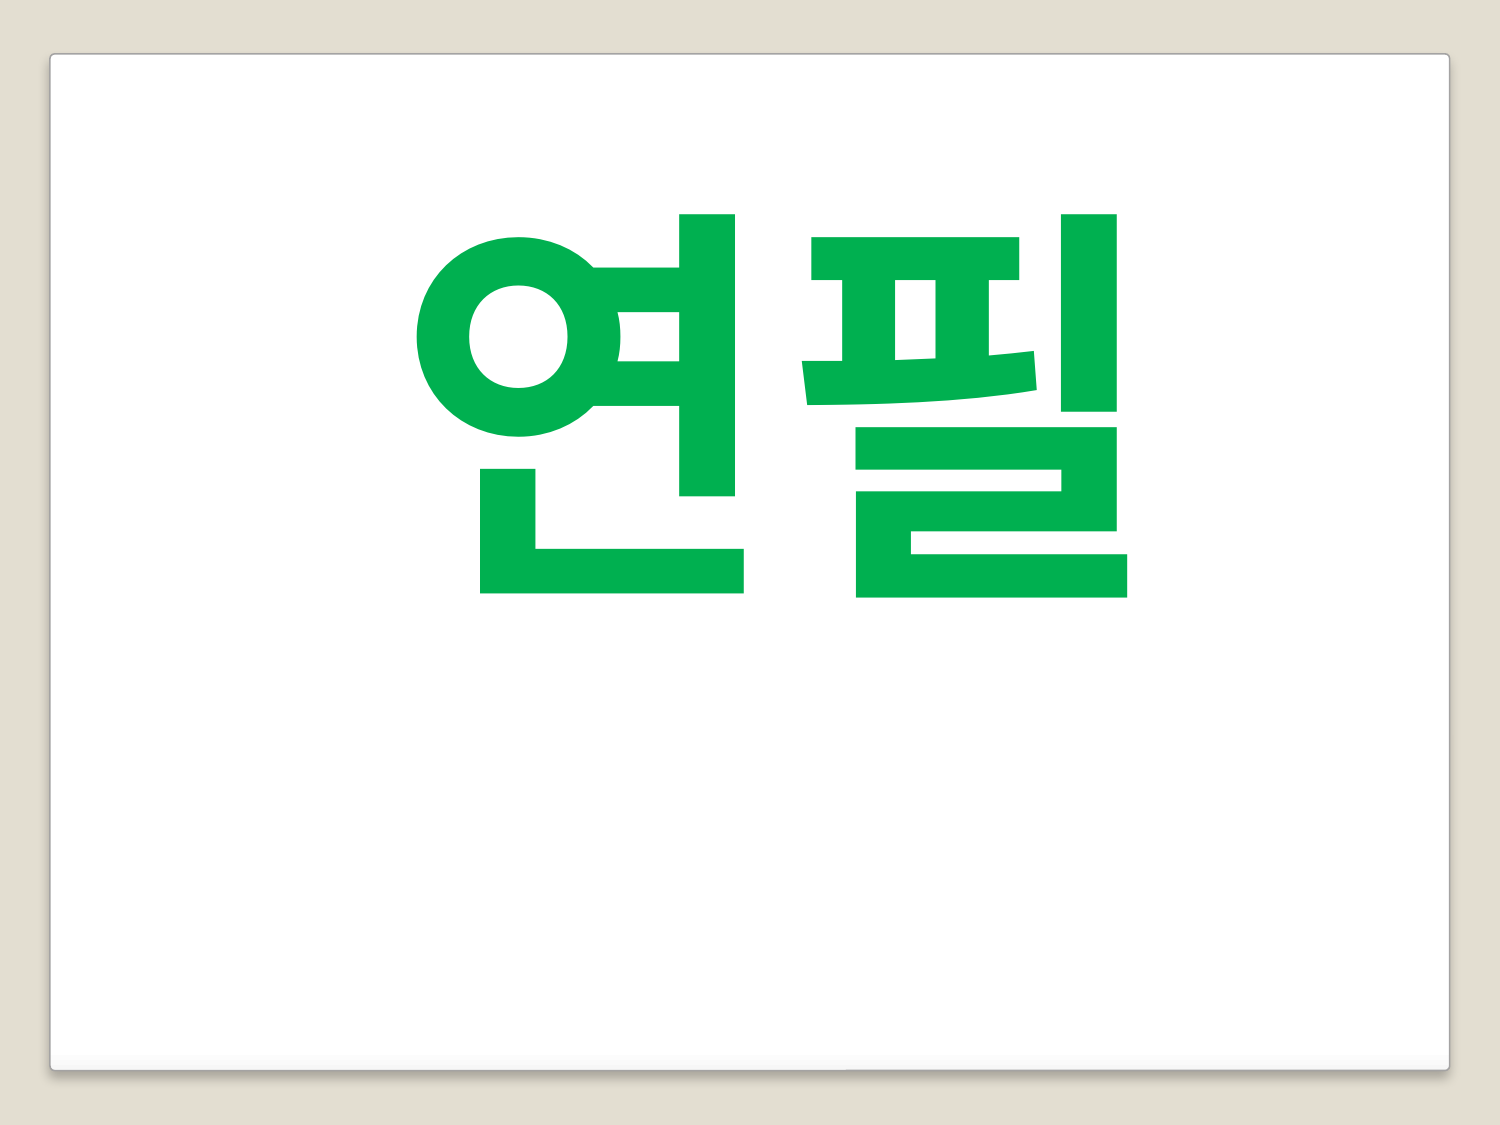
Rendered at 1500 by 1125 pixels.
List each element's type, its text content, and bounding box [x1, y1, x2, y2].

text_box 연필 [117, 139, 1440, 1015]
